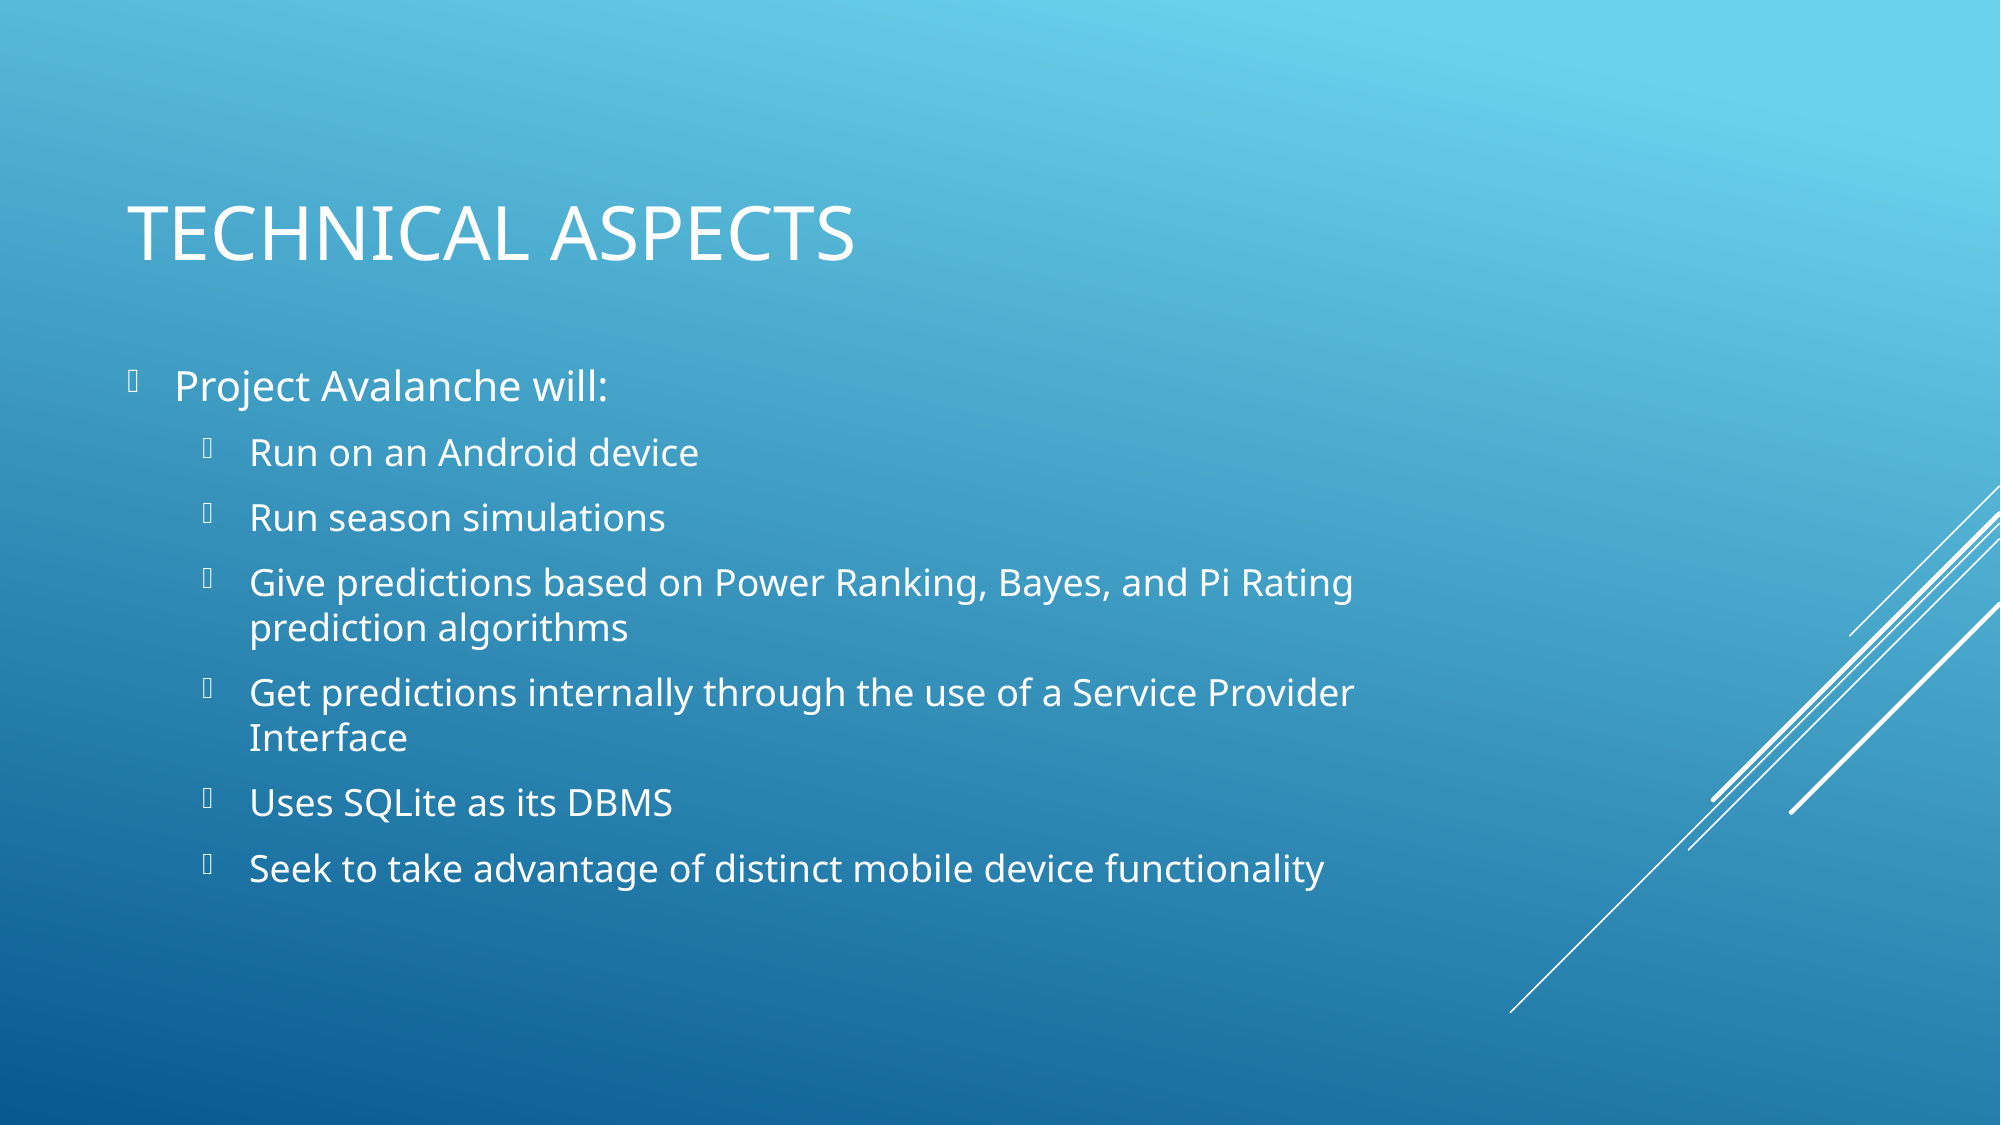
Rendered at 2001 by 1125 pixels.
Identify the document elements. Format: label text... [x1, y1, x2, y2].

title Technical aspects [112, 106, 1513, 354]
list Project Avalanche will: Run on an Android device Run season simulations Give predictions based on Power Ranking, Bayes, and Pi Rating prediction algorithms Get predictions internally through the use of a Service Provider Interface Uses SQLite as its DBMS Seek to take advantage of distinct mobile device functionality [112, 297, 1476, 1022]
